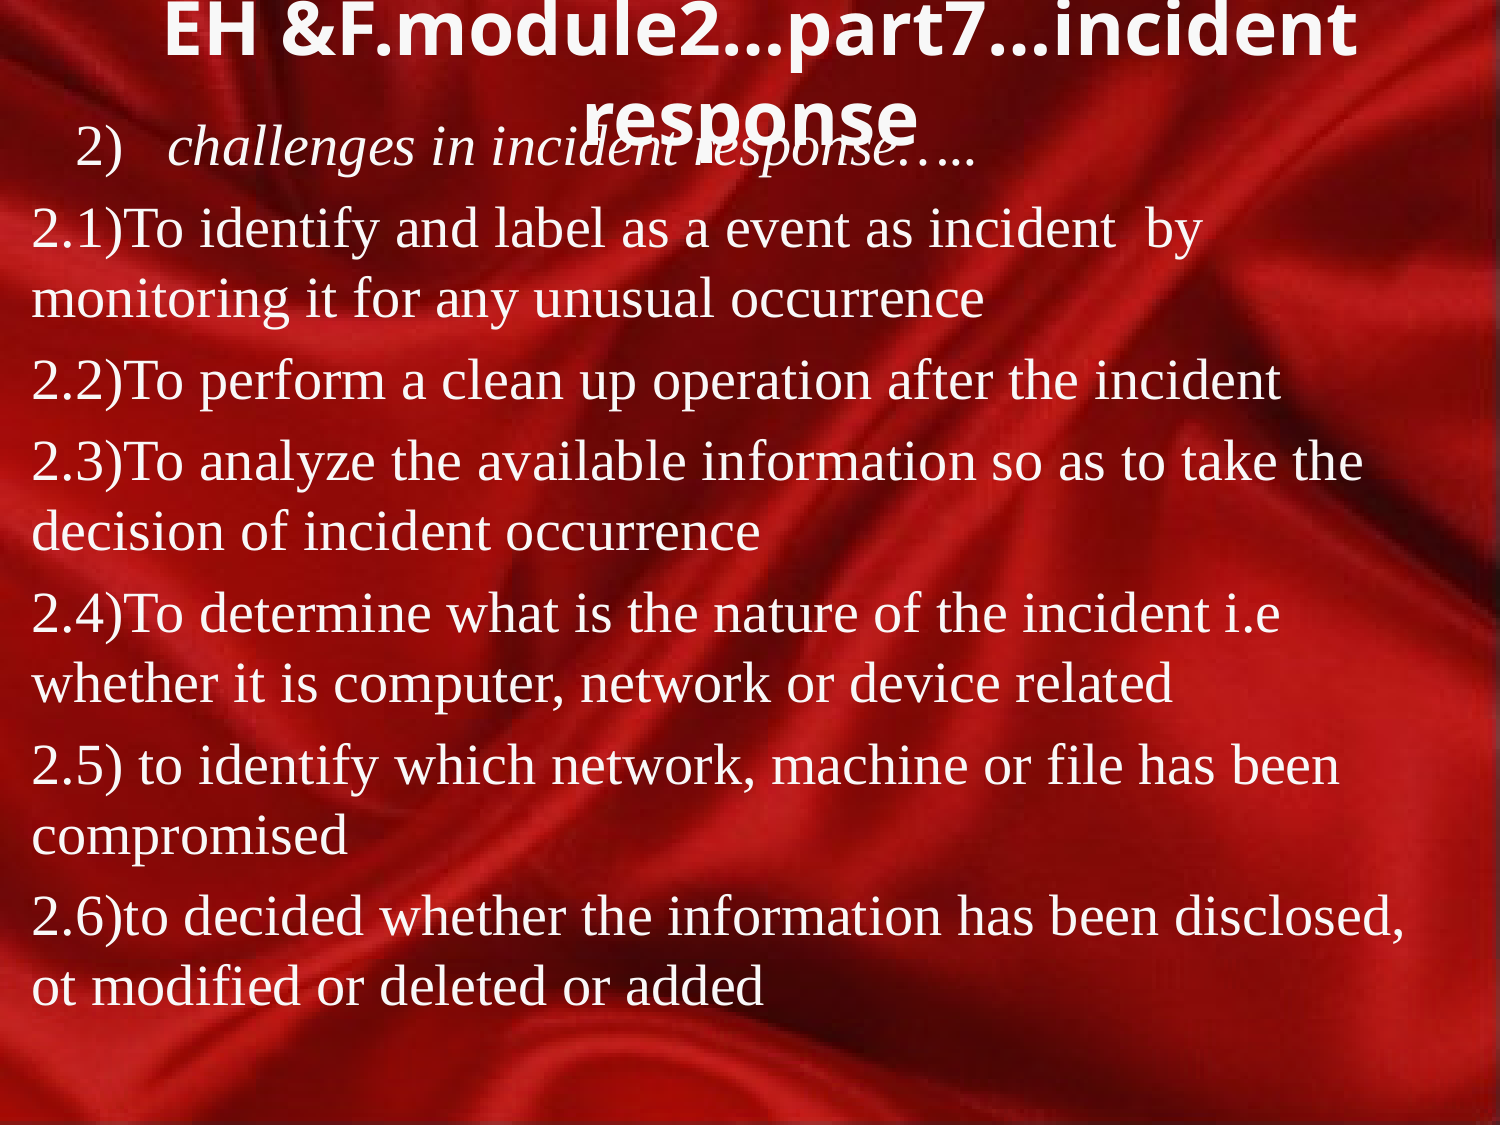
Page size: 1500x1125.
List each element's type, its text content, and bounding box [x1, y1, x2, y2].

title EH &F.module2…part7…incident response [37, 28, 1484, 113]
list 2) challenges in incident response….. 2.1)To identify and label as a event as incident by monitoring it for any unusual occurrence 2.2)To perform a clean up operation after the incident 2.3)To analyze the available information so as to take the decision of incident occurrence 2.4)To determine what is the nature of the incident i.e whether it is computer, network or device related 2.5) to identify which network, machine or file has been compromised 2.6)to decided whether the information has been disclosed, ot modified or deleted or added [16, 99, 1463, 1082]
picture [0, 0, 1500, 1125]
